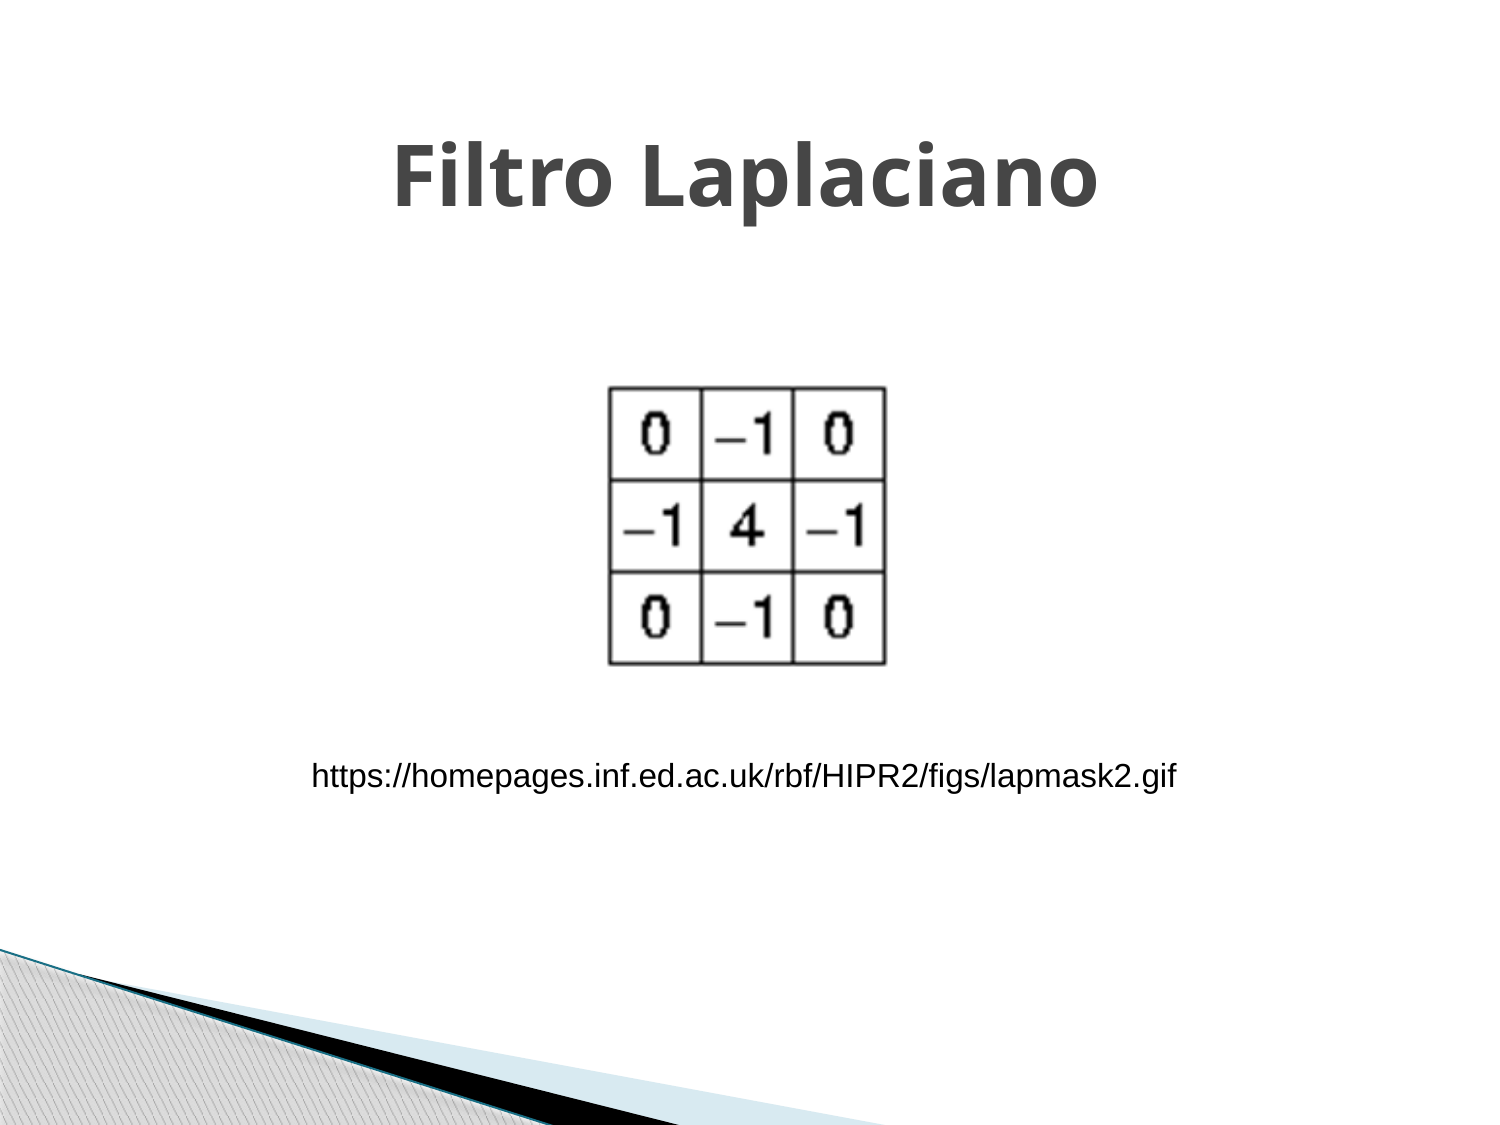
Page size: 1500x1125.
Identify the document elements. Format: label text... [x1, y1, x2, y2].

title Filtro Laplaciano [70, 78, 1421, 266]
picture [566, 361, 923, 698]
text_box https://homepages.inf.ed.ac.uk/rbf/HIPR2/figs/lapmask2.gif [269, 747, 1220, 802]
